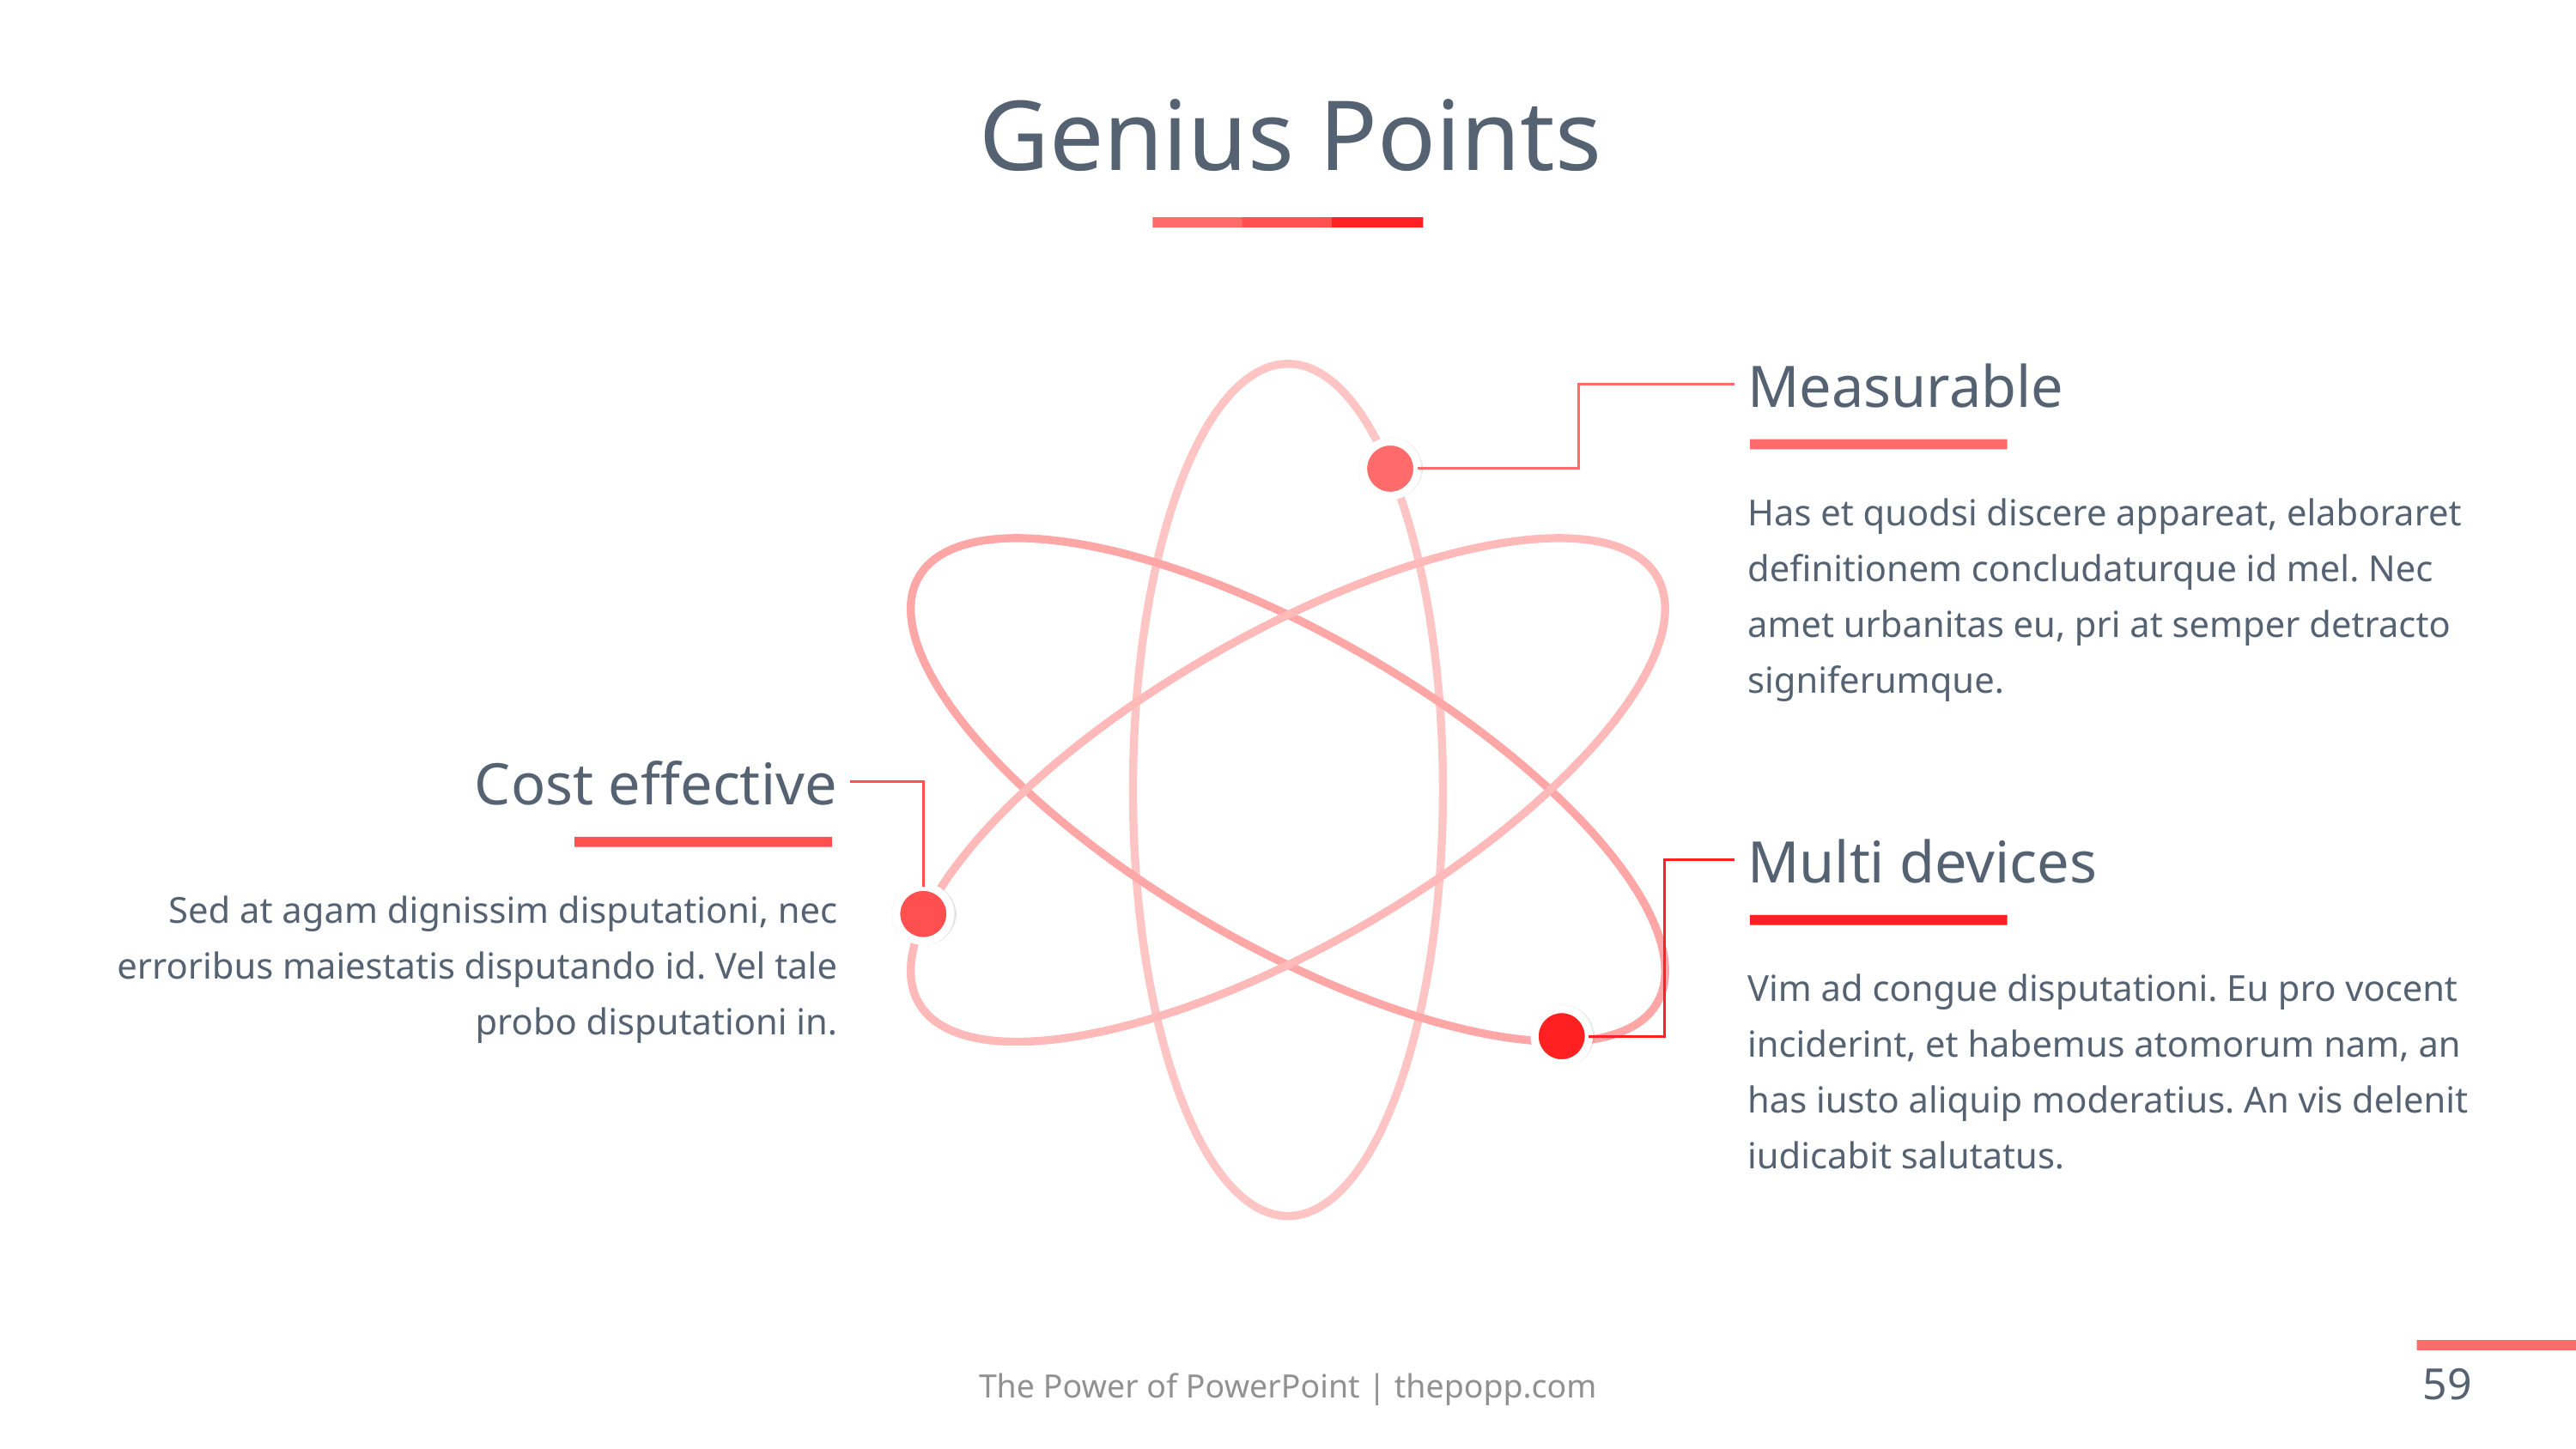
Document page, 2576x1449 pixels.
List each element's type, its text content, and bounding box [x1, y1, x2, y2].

list Has et quodsi discere appareat, elaboraret definitionem concludaturque id mel. Nec amet urbanitas eu, pri at semper detracto signiferumque. [1735, 470, 2500, 724]
list Cost effective [73, 729, 851, 834]
slide_number 59 [2409, 1351, 2576, 1421]
list Measurable [1735, 331, 2500, 437]
footer The Power of PowerPoint | thepopp.com [853, 1349, 1723, 1427]
list Vim ad congue disputationi. Eu pro vocent inciderint, et habemus atomorum nam, an has iusto aliquip moderatius. An vis delenit iudicabit salutatus. [1735, 946, 2500, 1200]
list Multi devices [1735, 807, 2500, 912]
title Genius Points [69, 49, 2512, 230]
list Sed at agam dignissim disputationi, nec erroribus maiestatis disputando id. Vel tale probo disputationi in. [73, 868, 851, 1121]
